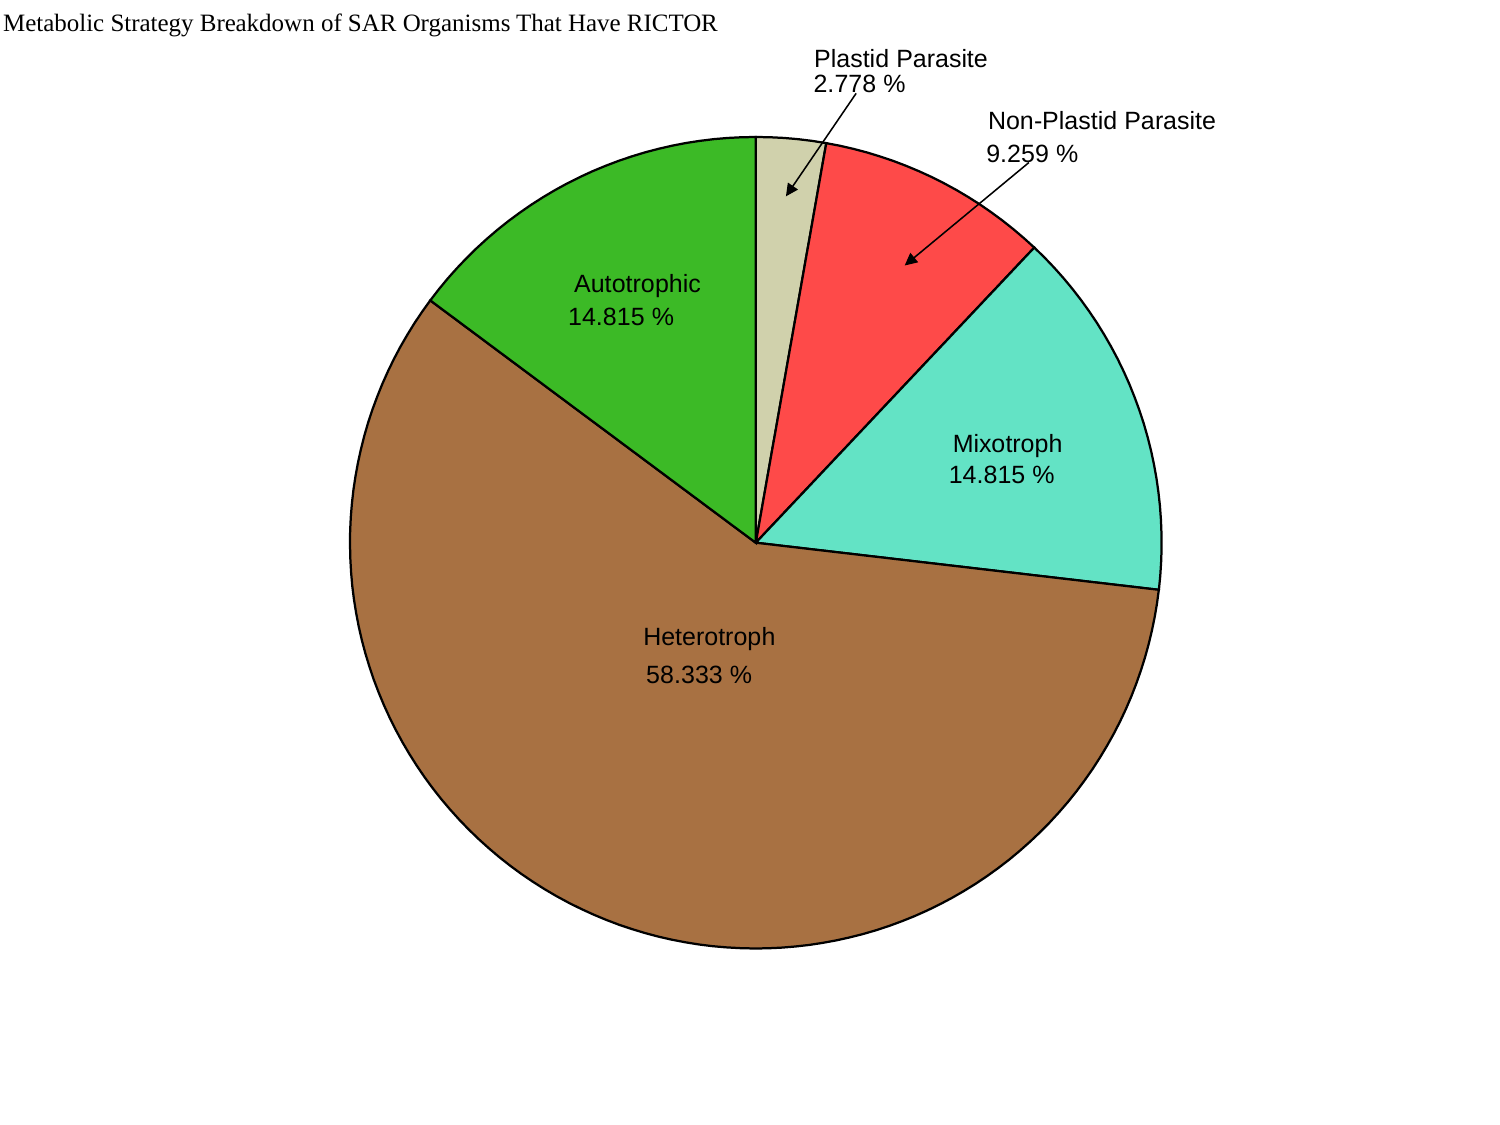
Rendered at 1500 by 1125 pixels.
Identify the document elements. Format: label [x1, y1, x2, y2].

text_box [0, 0, 1500, 1051]
text_box [785, 93, 857, 197]
text_box [904, 162, 1030, 266]
